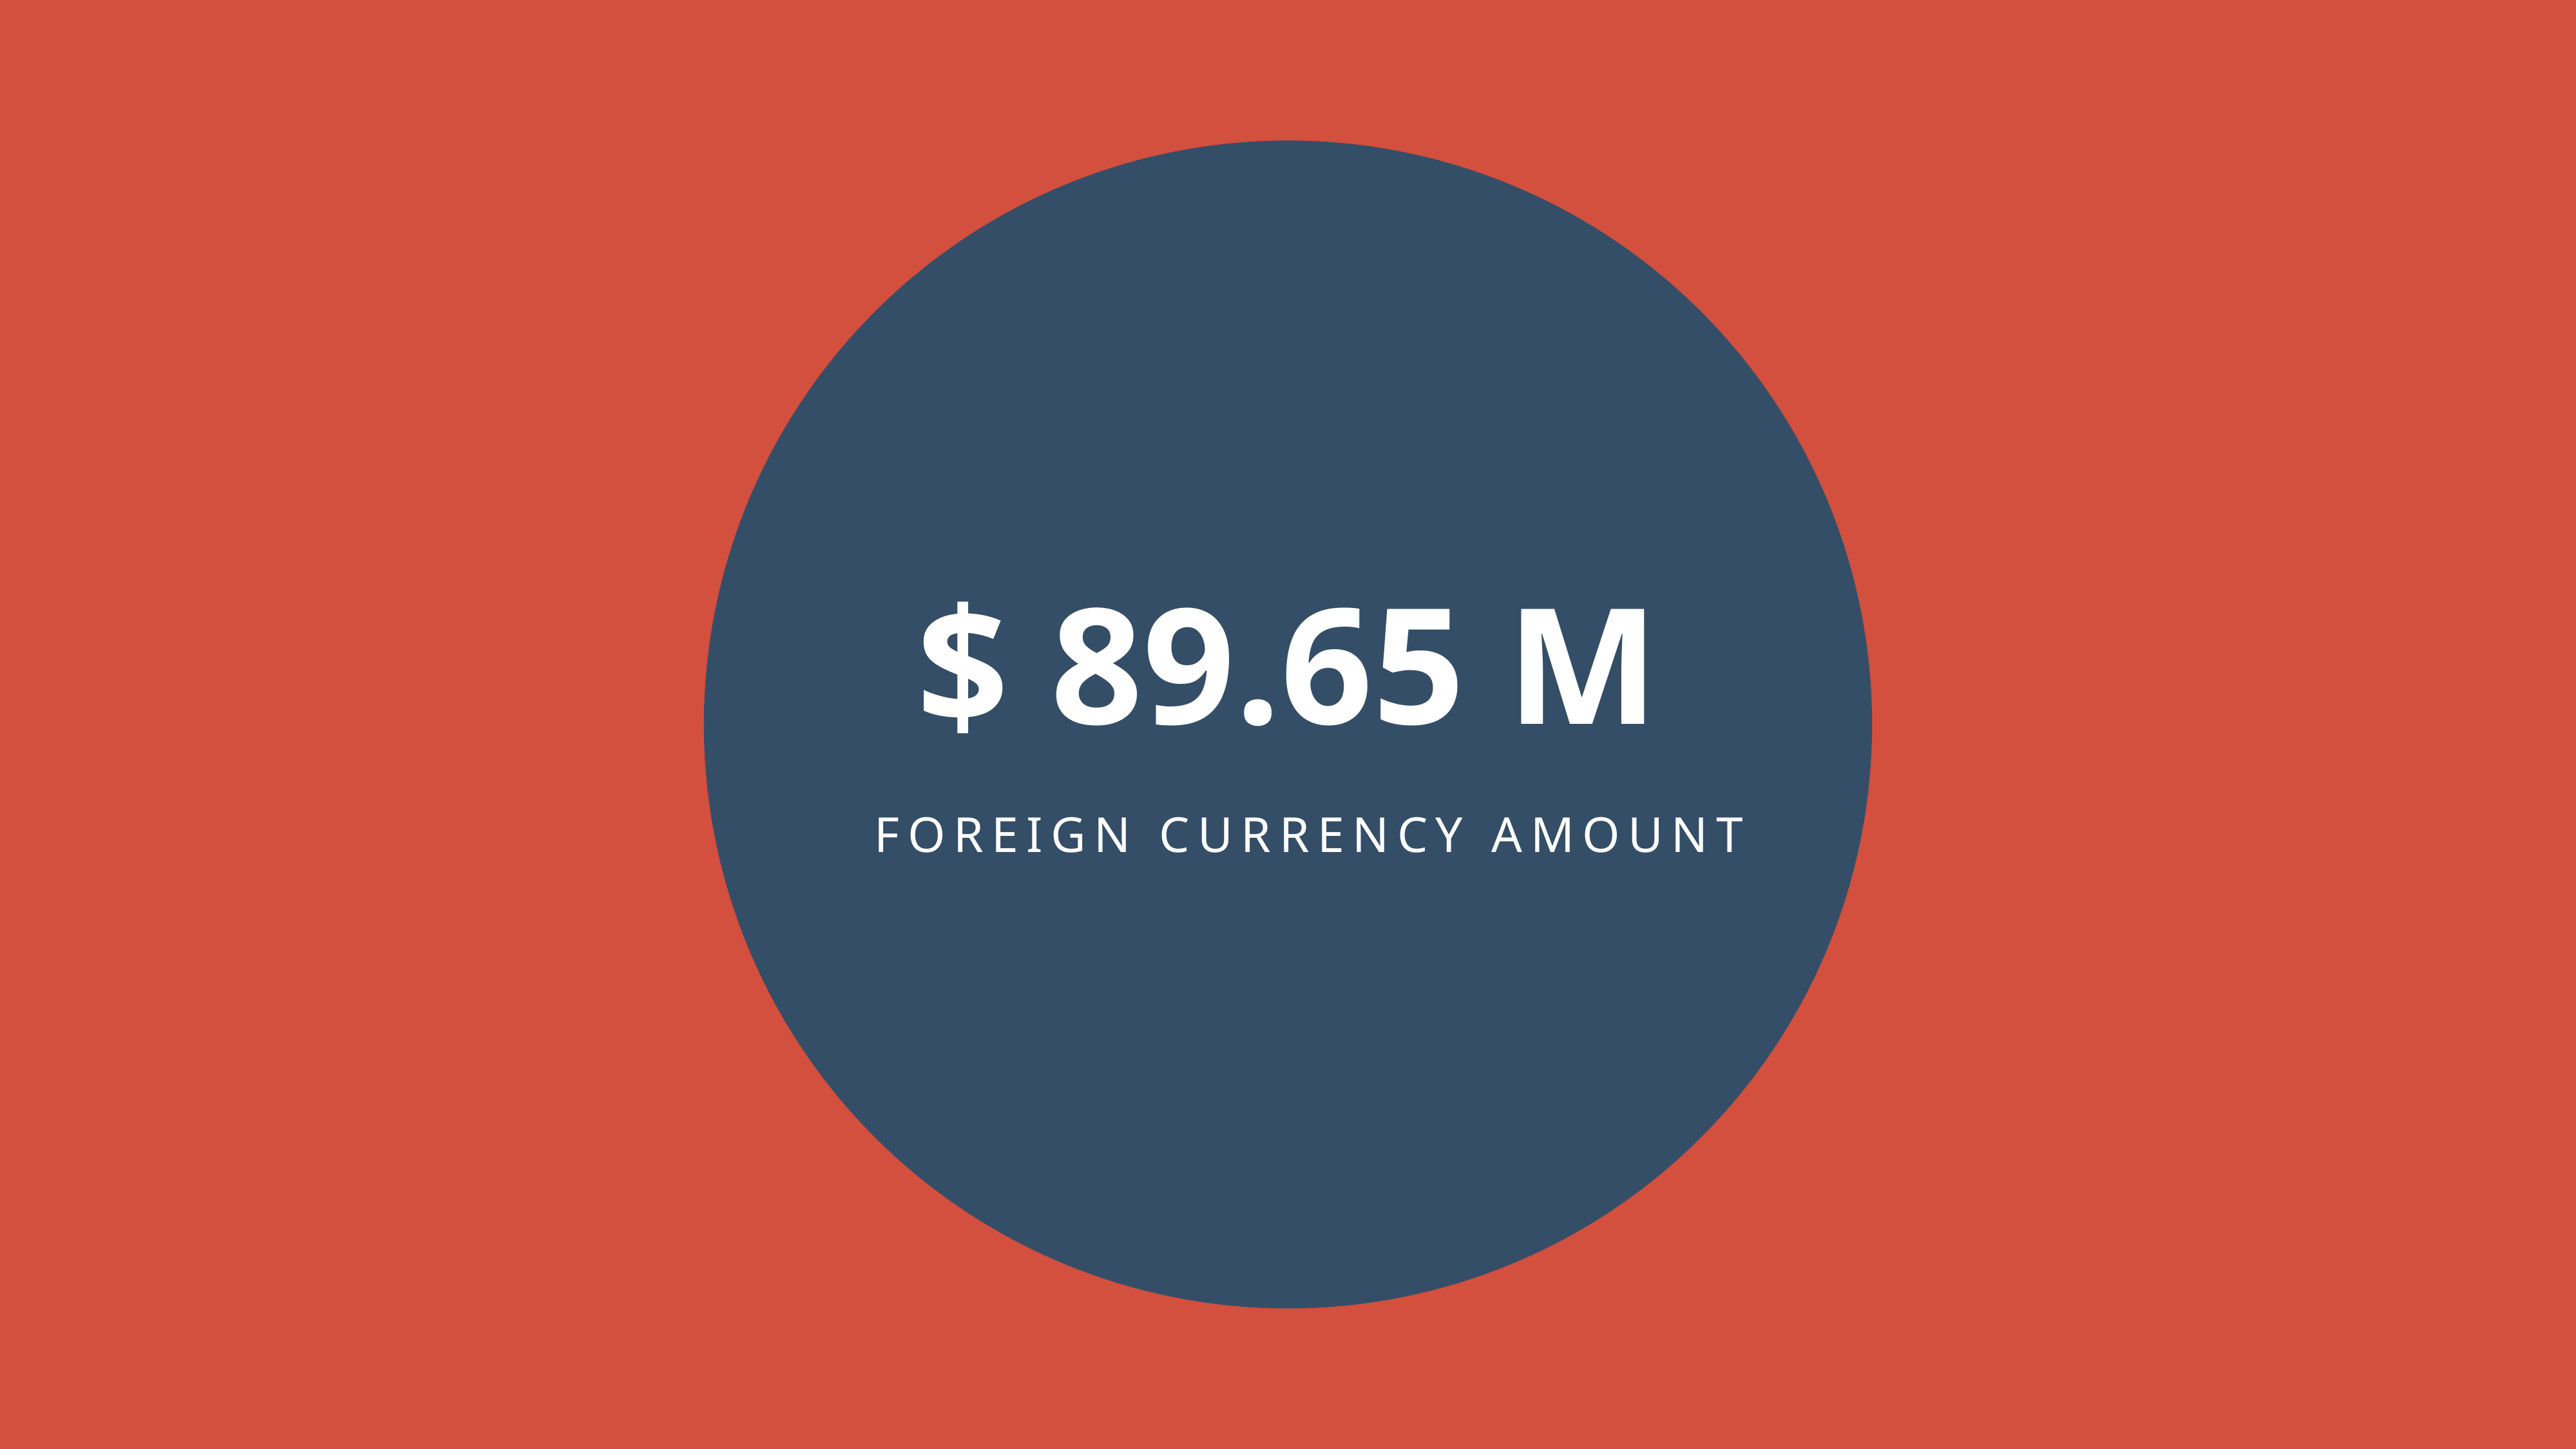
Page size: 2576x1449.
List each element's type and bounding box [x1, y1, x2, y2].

text_box [727, 140, 1849, 558]
text_box [660, 558, 1959, 868]
text_box [0, 0, 2576, 1449]
text_box [721, 868, 1855, 1309]
